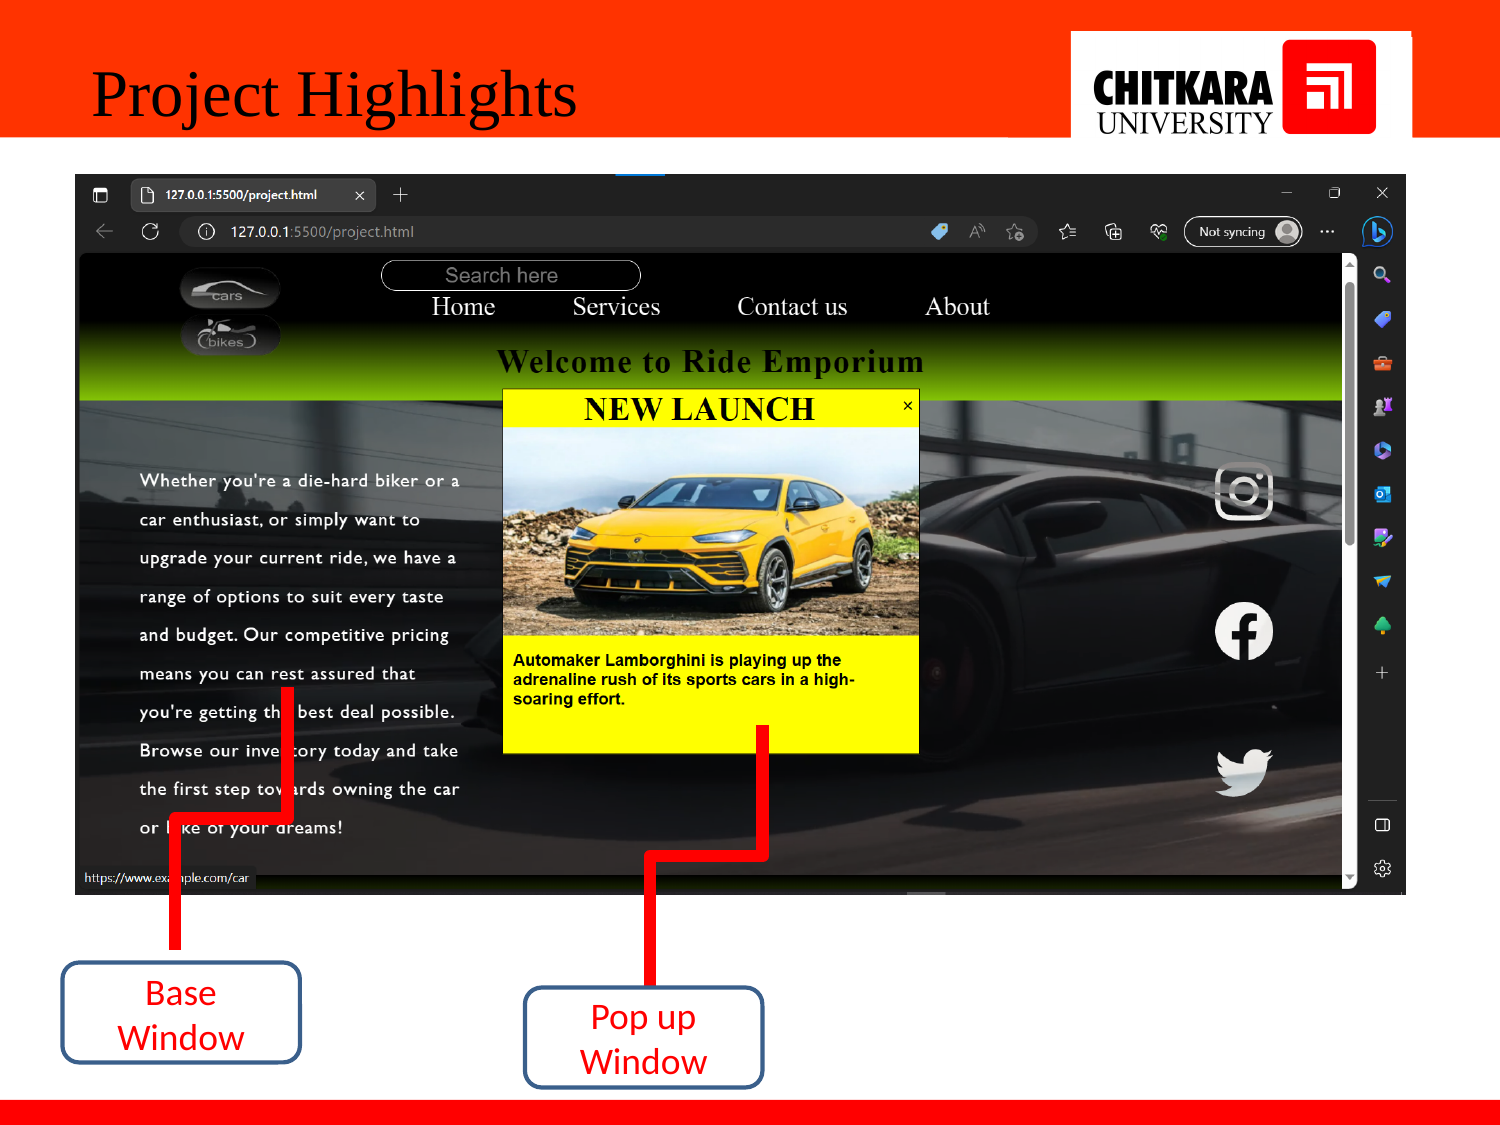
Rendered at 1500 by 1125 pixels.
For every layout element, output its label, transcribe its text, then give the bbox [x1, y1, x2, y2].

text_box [574, 799, 838, 913]
picture [1074, 37, 1391, 138]
text_box Project Highlights [76, 42, 963, 138]
text_box Pop up Window [522, 985, 765, 1090]
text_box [99, 762, 363, 876]
picture [74, 174, 1406, 896]
text_box Base Window [60, 960, 303, 1065]
